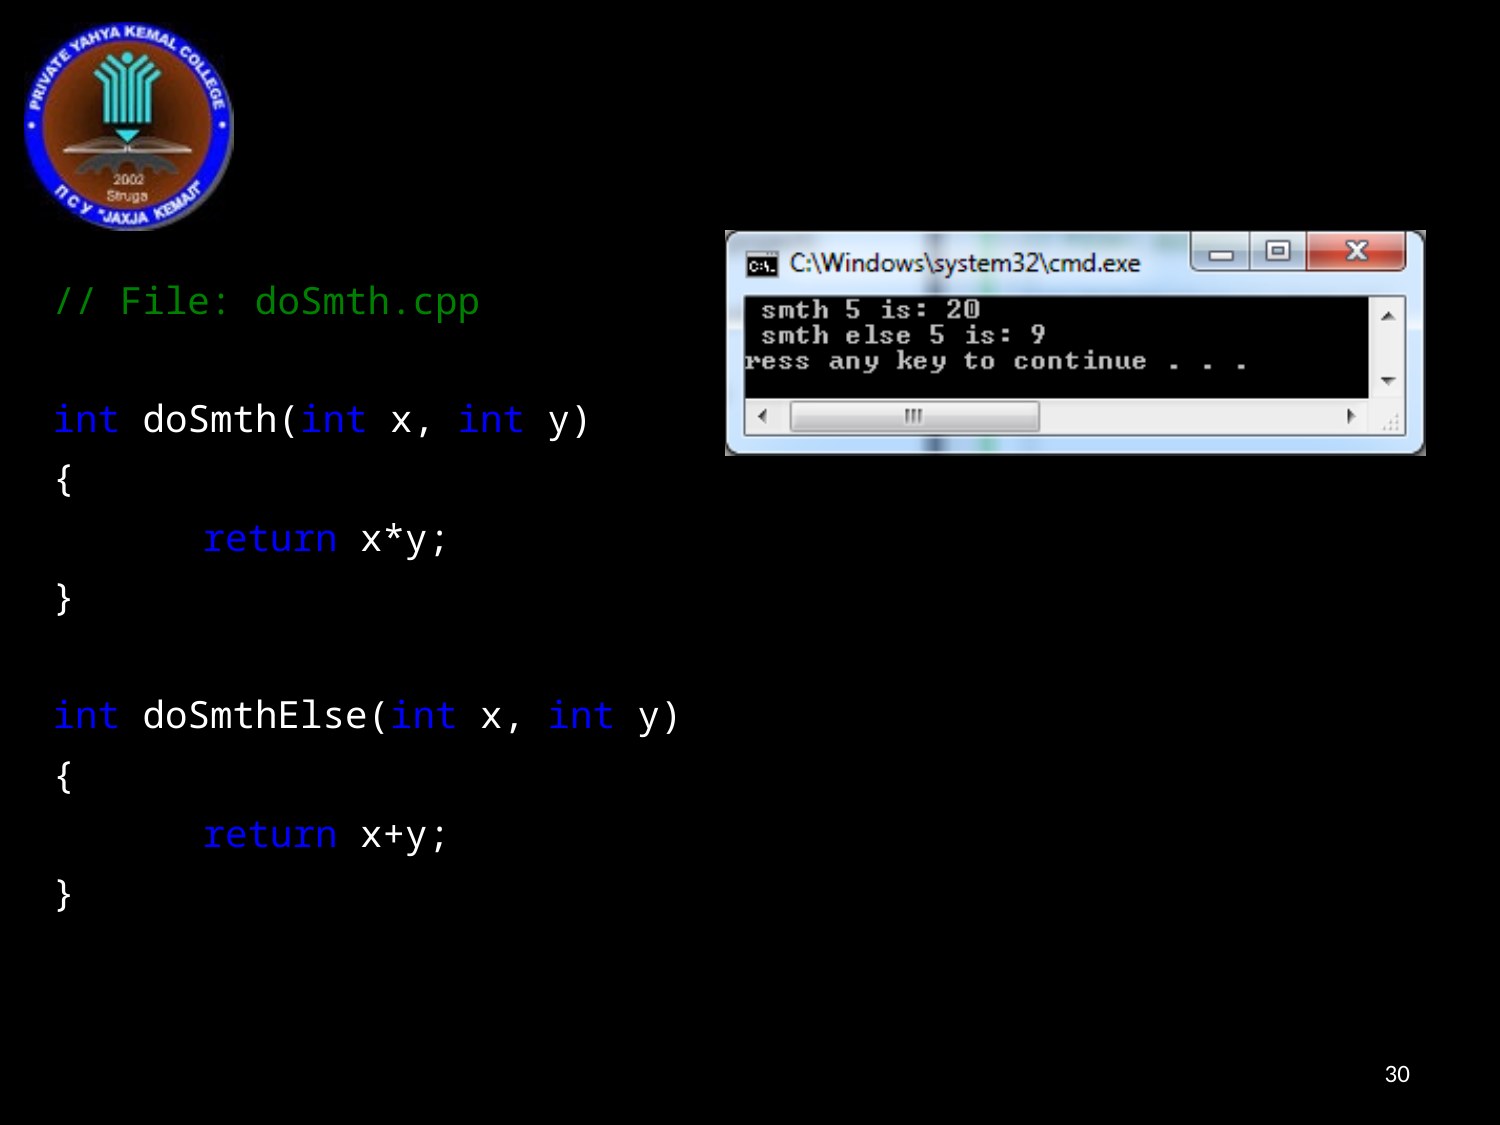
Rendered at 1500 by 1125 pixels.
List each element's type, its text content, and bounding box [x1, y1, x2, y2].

picture [24, 21, 234, 231]
picture [724, 230, 1426, 456]
list // File: doSmth.cpp int doSmth(int x, int y) { return x*y; } int doSmthElse(int x, int y) { return x+y; } [37, 262, 1450, 1063]
slide_number 30 [1074, 1042, 1425, 1103]
